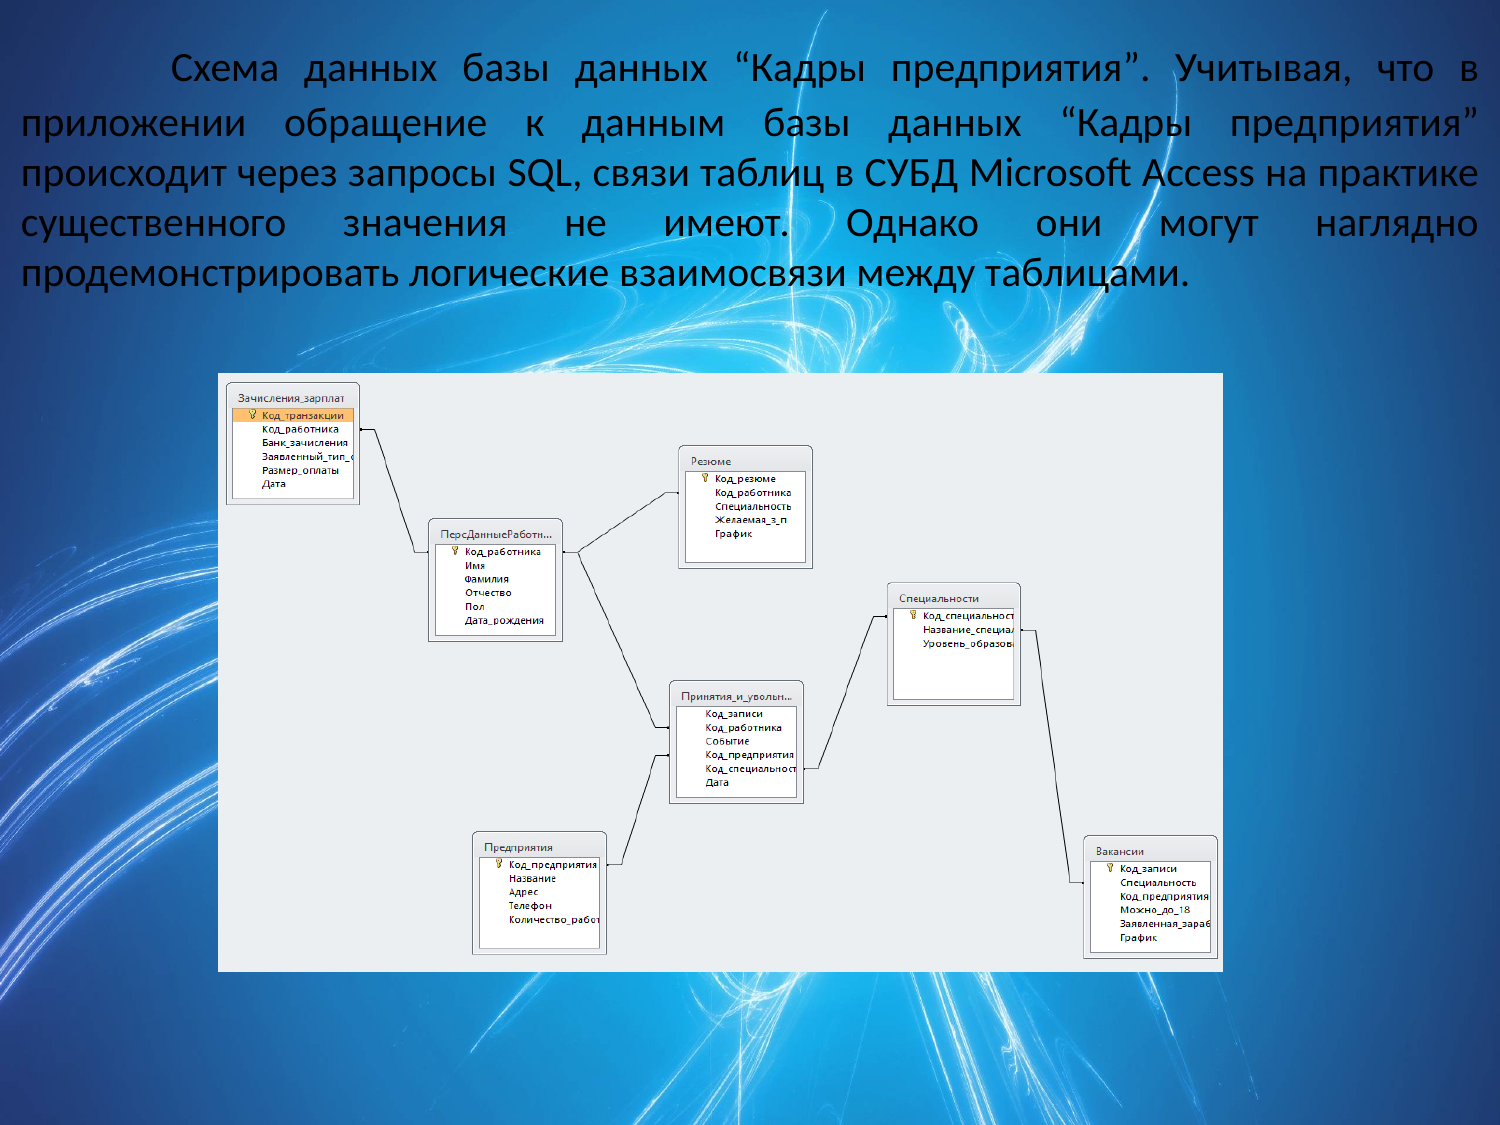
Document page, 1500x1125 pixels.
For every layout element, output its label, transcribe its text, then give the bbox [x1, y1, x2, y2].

picture [0, 0, 1500, 1125]
list Схема данных базы данных “Кадры предприятия”. Учитывая, что в приложении обращение к данным базы данных “Кадры предприятия” происходит через запросы SQL, связи таблиц в СУБД Microsoft Access на практике существенного значения не имеют. Однако они могут наглядно продемонстрировать логические взаимосвязи между таблицами. [5, 7, 1495, 484]
